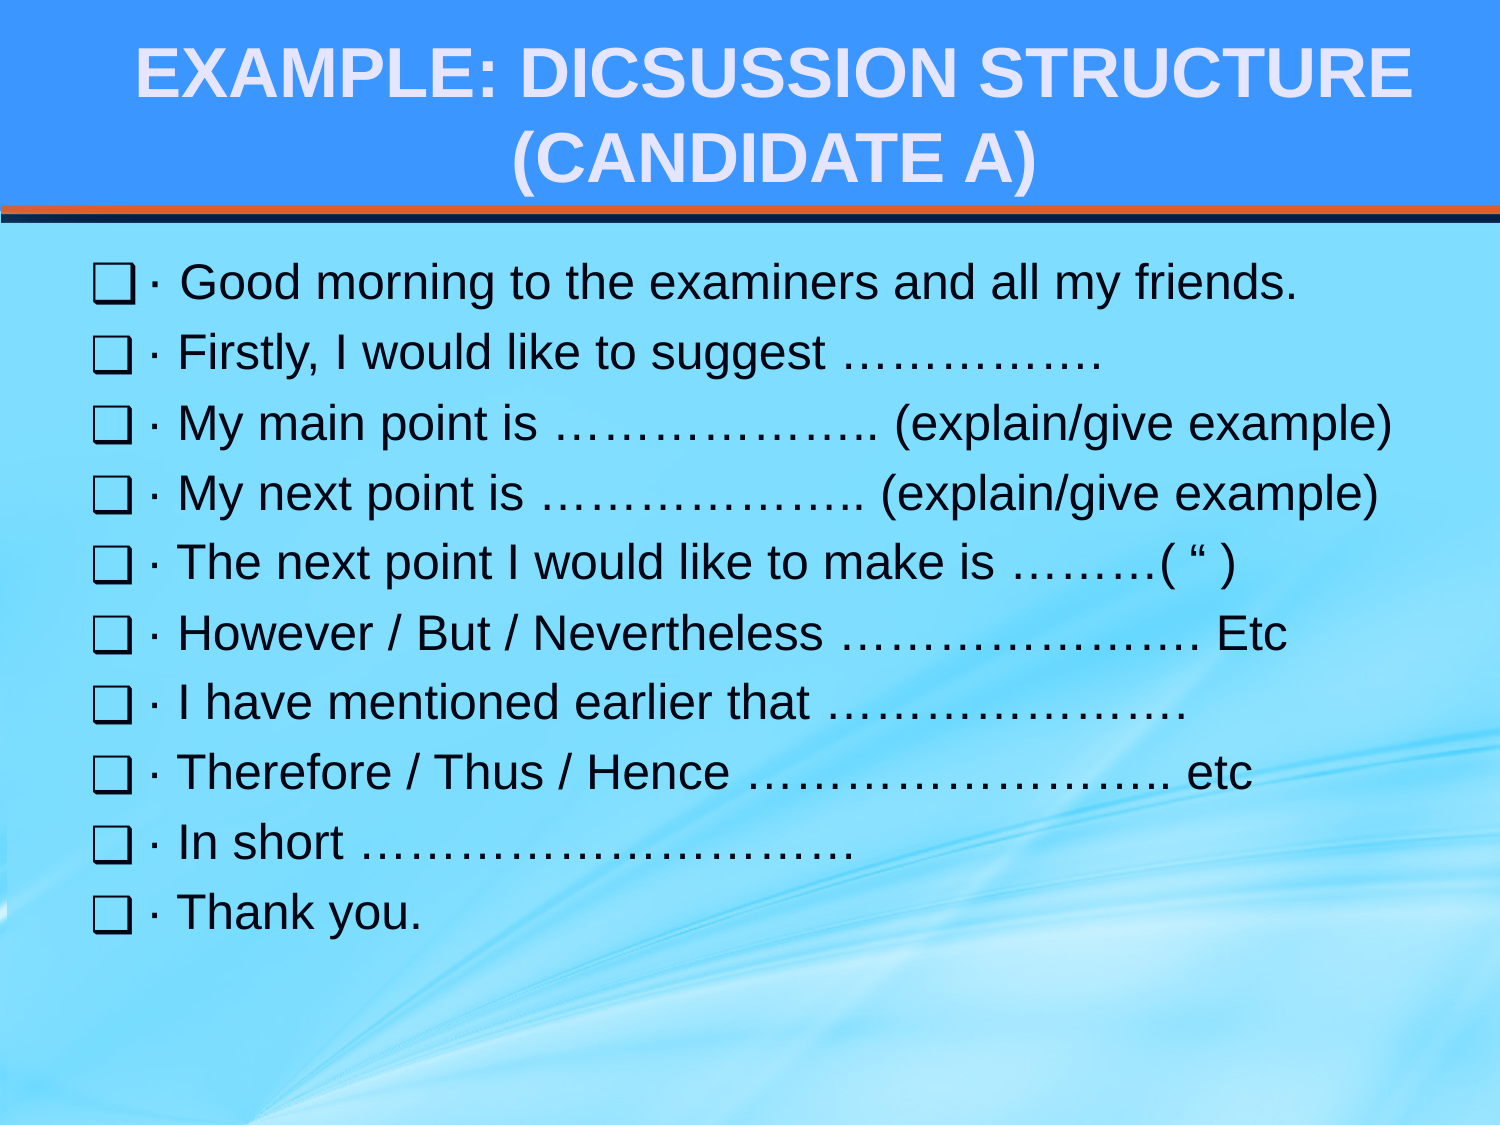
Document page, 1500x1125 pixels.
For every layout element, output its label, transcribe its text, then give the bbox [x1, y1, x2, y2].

list · Good morning to the examiners and all my friends. · Firstly, I would like to suggest ……………. · My main point is ……………….. (explain/give example) · My next point is ……………….. (explain/give example) · The next point I would like to make is ………( “ ) · However / But / Nevertheless …………………. Etc · I have mentioned earlier that …………………. · Therefore / Thus / Hence …………………….. etc · In short ………………………… · Thank you. [75, 237, 1425, 993]
picture [0, 0, 1500, 1125]
title EXAMPLE: DICSUSSION STRUCTURE (CANDIDATE A) [99, 0, 1450, 163]
